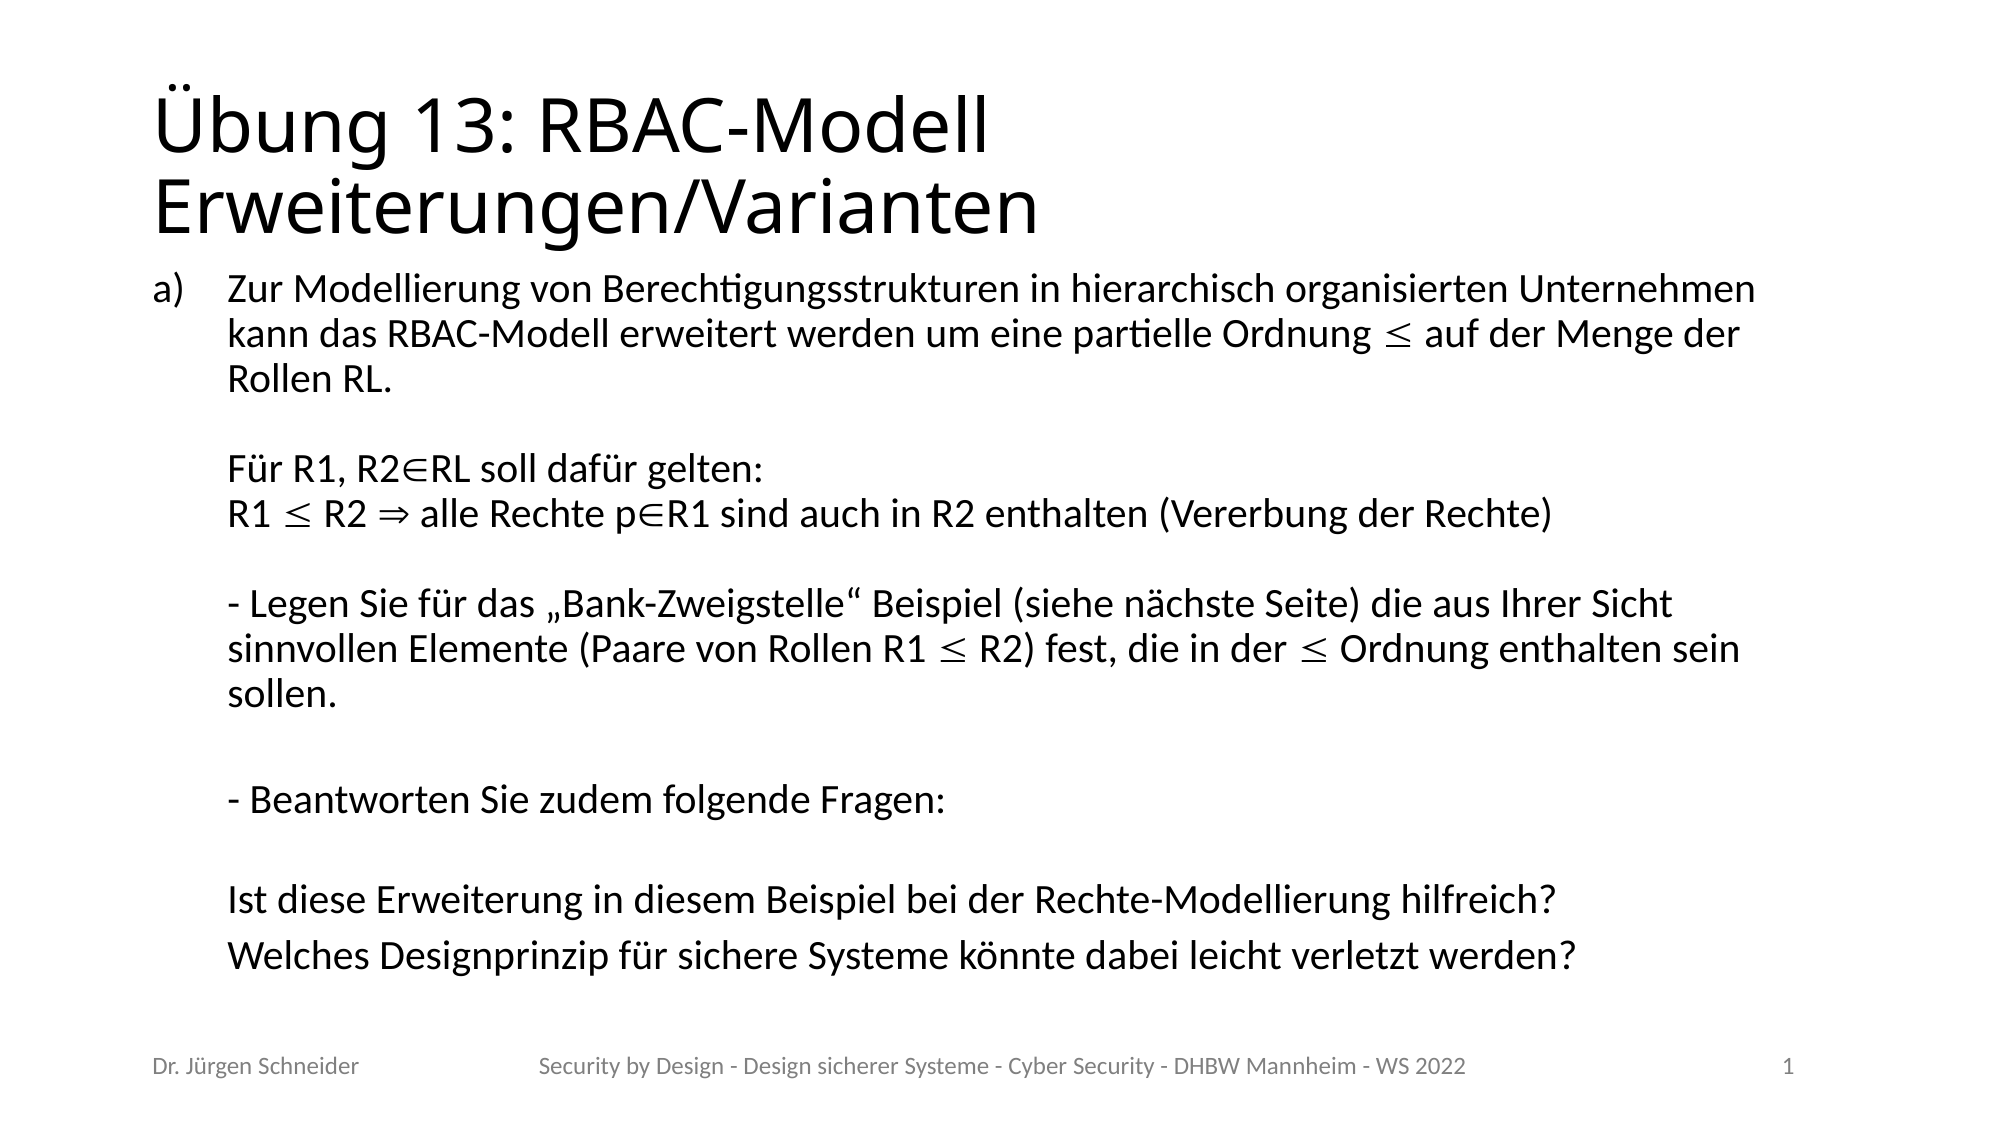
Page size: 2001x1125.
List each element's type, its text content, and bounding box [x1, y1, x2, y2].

footer Security by Design - Design sicherer Systeme - Cyber Security - DHBW Mannheim - WS 2022 [523, 1042, 1596, 1103]
slide_number Dr. Jürgen Schneider [137, 1042, 397, 1103]
list Zur Modellierung von Berechtigungsstrukturen in hierarchisch organisierten Unternehmen kann das RBAC-Modell erweitert werden um eine partielle Ordnung  auf der Menge der Rollen RL. Für R1, R2RL soll dafür gelten: R1  R2  alle Rechte pR1 sind auch in R2 enthalten (Vererbung der Rechte) - Legen Sie für das „Bank-Zweigstelle“ Beispiel (siehe nächste Seite) die aus Ihrer Sicht sinnvollen Elemente (Paare von Rollen R1  R2) fest, die in der  Ordnung enthalten sein sollen. - Beantworten Sie zudem folgende Fragen: Ist diese Erweiterung in diesem Beispiel bei der Rechte-Modellierung hilfreich? Welches Designprinzip für sichere Systeme könnte dabei leicht verletzt werden? [137, 258, 1863, 1027]
slide_number 1 [1767, 1042, 1863, 1103]
title Übung 13: RBAC-Modell Erweiterungen/Varianten [137, 59, 1863, 258]
